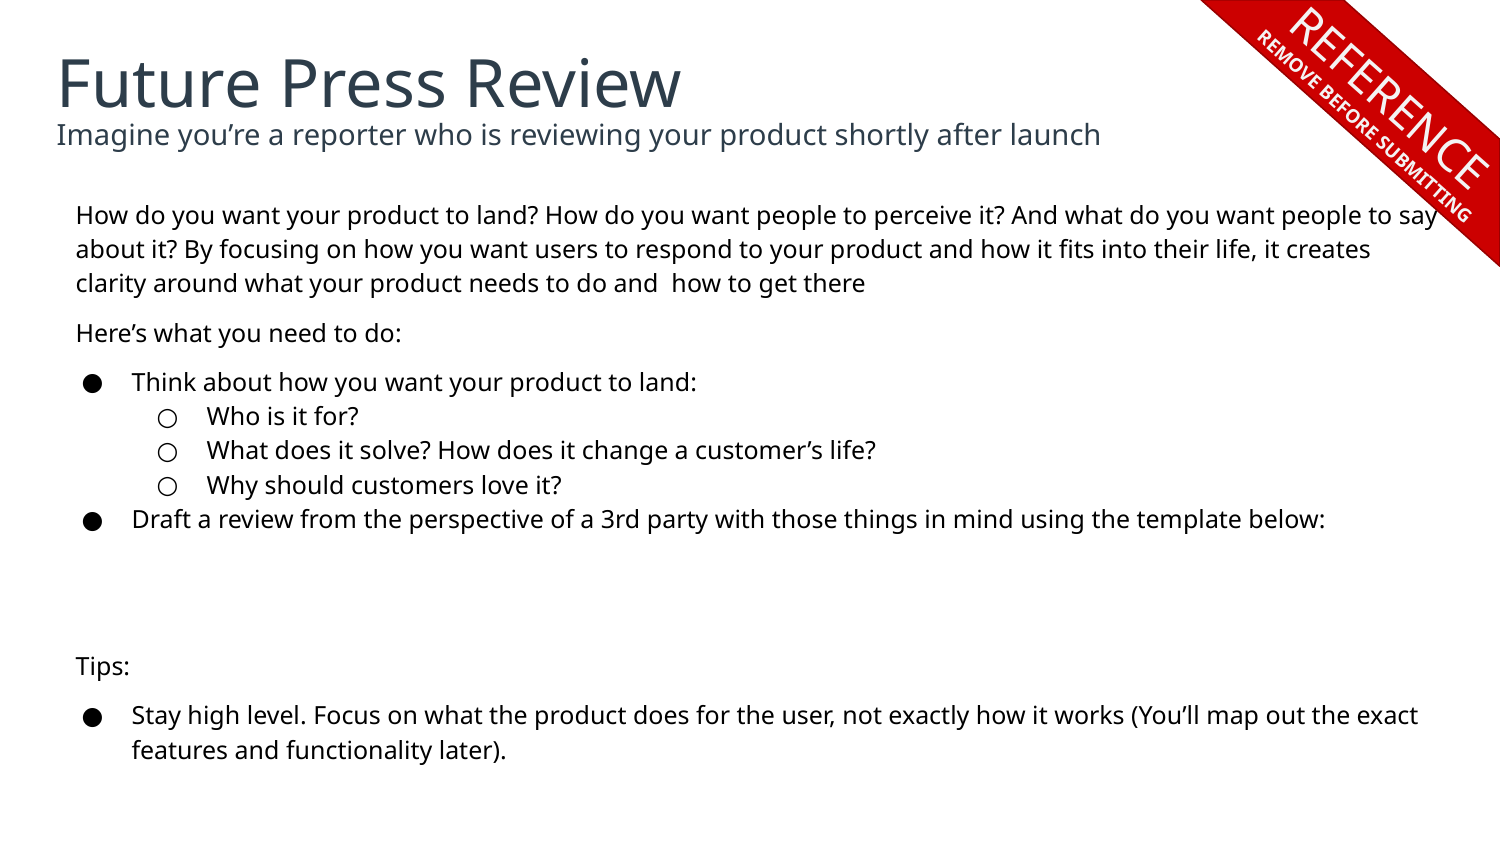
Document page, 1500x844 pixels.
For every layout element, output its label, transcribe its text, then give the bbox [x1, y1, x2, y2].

title Future Press Review [51, 35, 1196, 110]
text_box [1201, 0, 1500, 267]
title Imagine you’re a reporter who is reviewing your product shortly after launch [51, 110, 1196, 205]
list How do you want your product to land? How do you want people to perceive it? And what do you want people to say about it? By focusing on how you want users to respond to your product and how it fits into their life, it creates clarity around what your product needs to do and how to get there Here’s what you need to do: Think about how you want your product to land: Who is it for? What does it solve? How does it change a customer’s life? Why should customers love it? Draft a review from the perspective of a 3rd party with those things in mind using the template below: Tips: Stay high level. Focus on what the product does for the user, not exactly how it works (You’ll map out the exact features and functionality later). [51, 205, 1449, 844]
